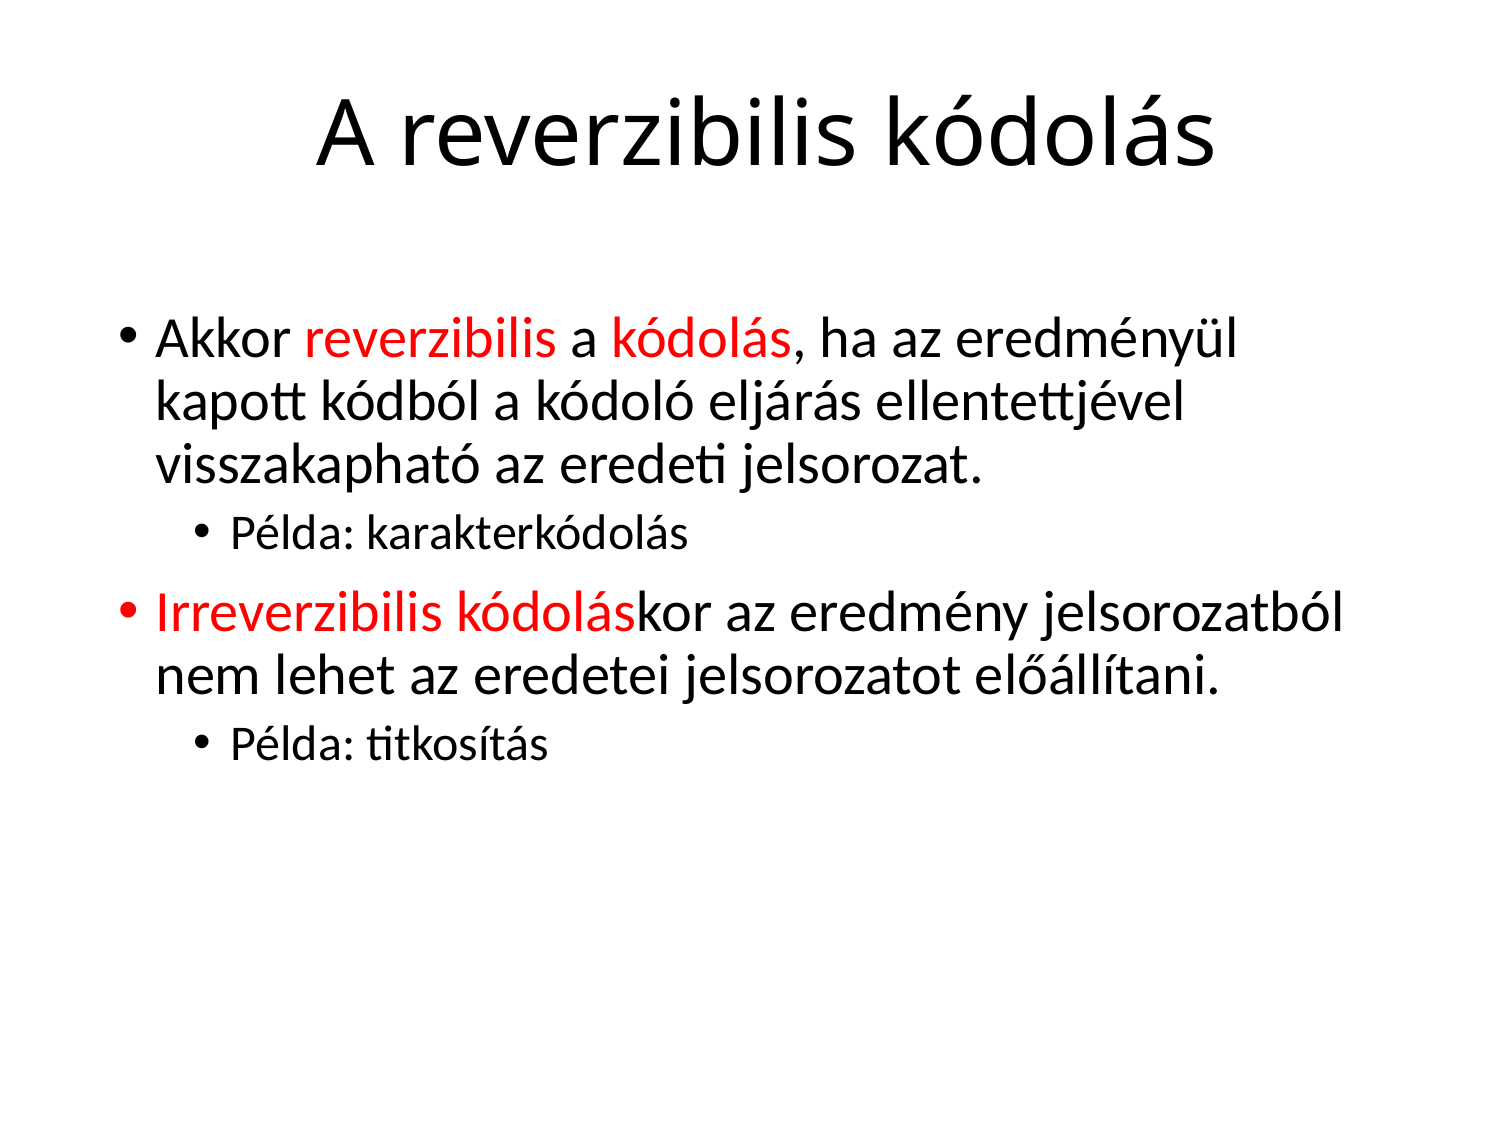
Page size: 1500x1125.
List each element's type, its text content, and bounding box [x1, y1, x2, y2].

list Akkor reverzibilis a kódolás, ha az eredményül kapott kódból a kódoló eljárás ellentettjével visszakapható az eredeti jelsorozat. Példa: karakterkódolás Irreverzibilis kódoláskor az eredmény jelsorozatból nem lehet az eredetei jelsorozatot előállítani. Példa: titkosítás [103, 299, 1397, 1014]
title A reverzibilis kódolás [120, 60, 1415, 211]
